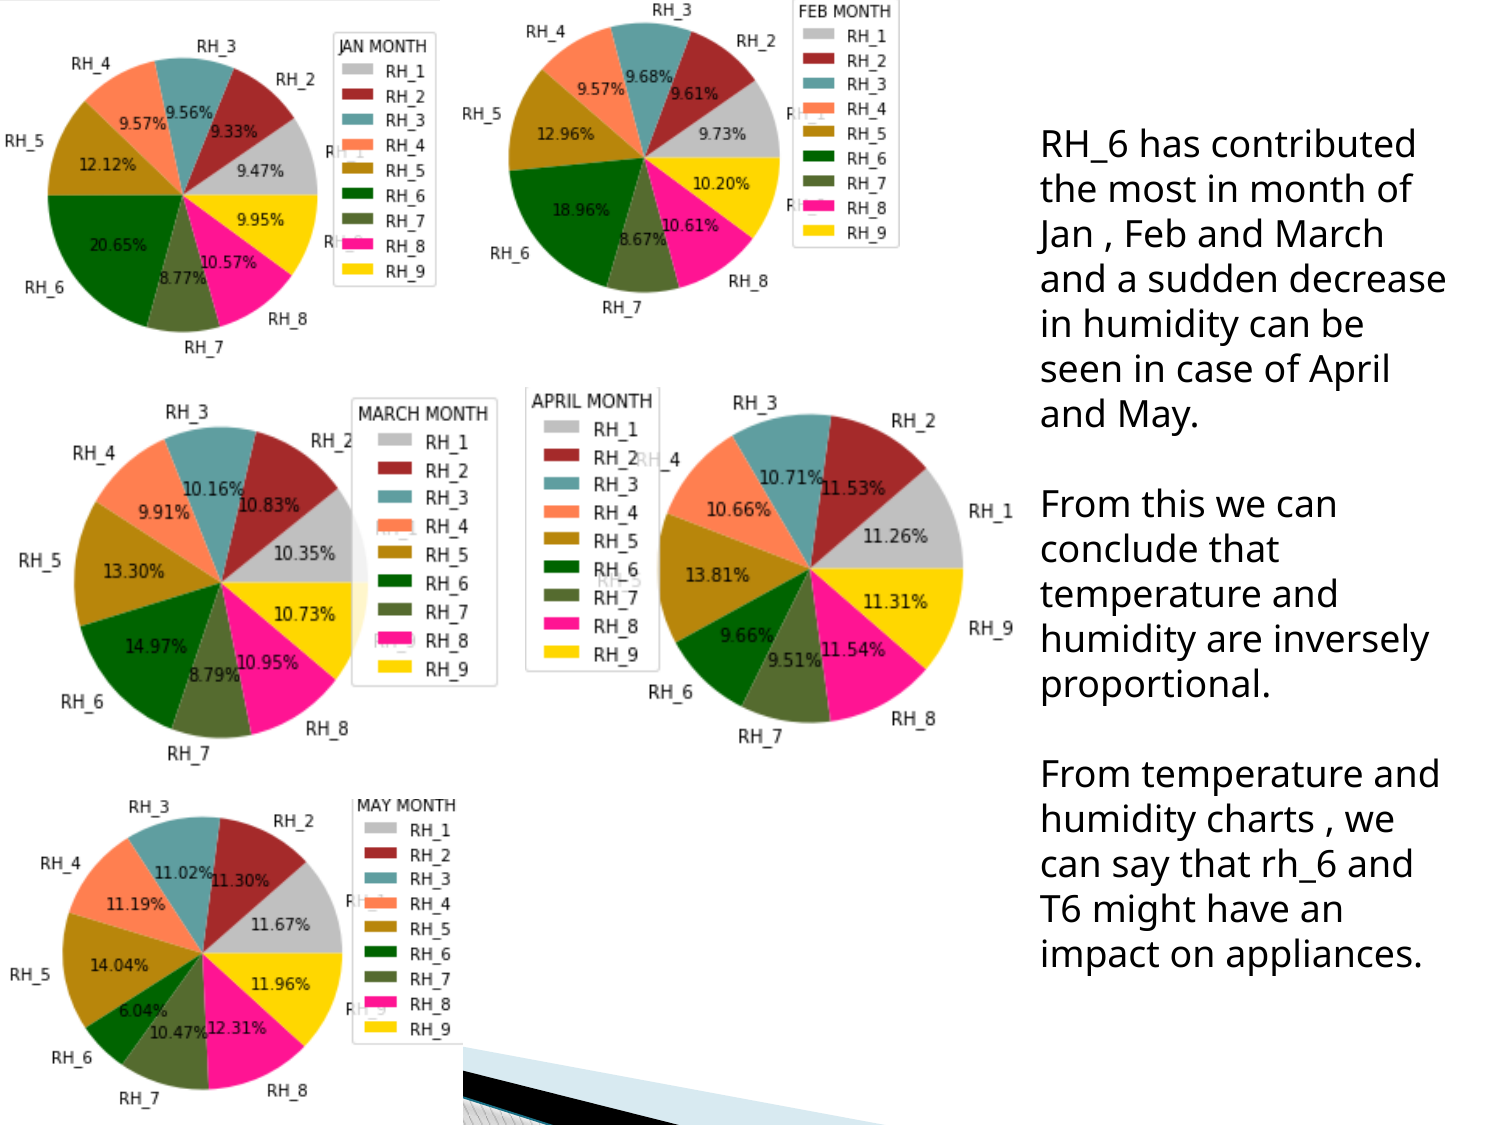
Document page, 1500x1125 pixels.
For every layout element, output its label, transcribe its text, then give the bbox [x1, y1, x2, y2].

picture [0, 0, 440, 363]
picture [0, 387, 501, 776]
picture [462, 0, 901, 326]
picture [524, 387, 1026, 763]
picture [0, 798, 463, 1125]
text_box RH_6 has contributed the most in month of Jan , Feb and March and a sudden decrease in humidity can be seen in case of April and May. From this we can conclude that temperature and humidity are inversely proportional. From temperature and humidity charts , we can say that rh_6 and T6 might have an impact on appliances. [1024, 112, 1463, 983]
